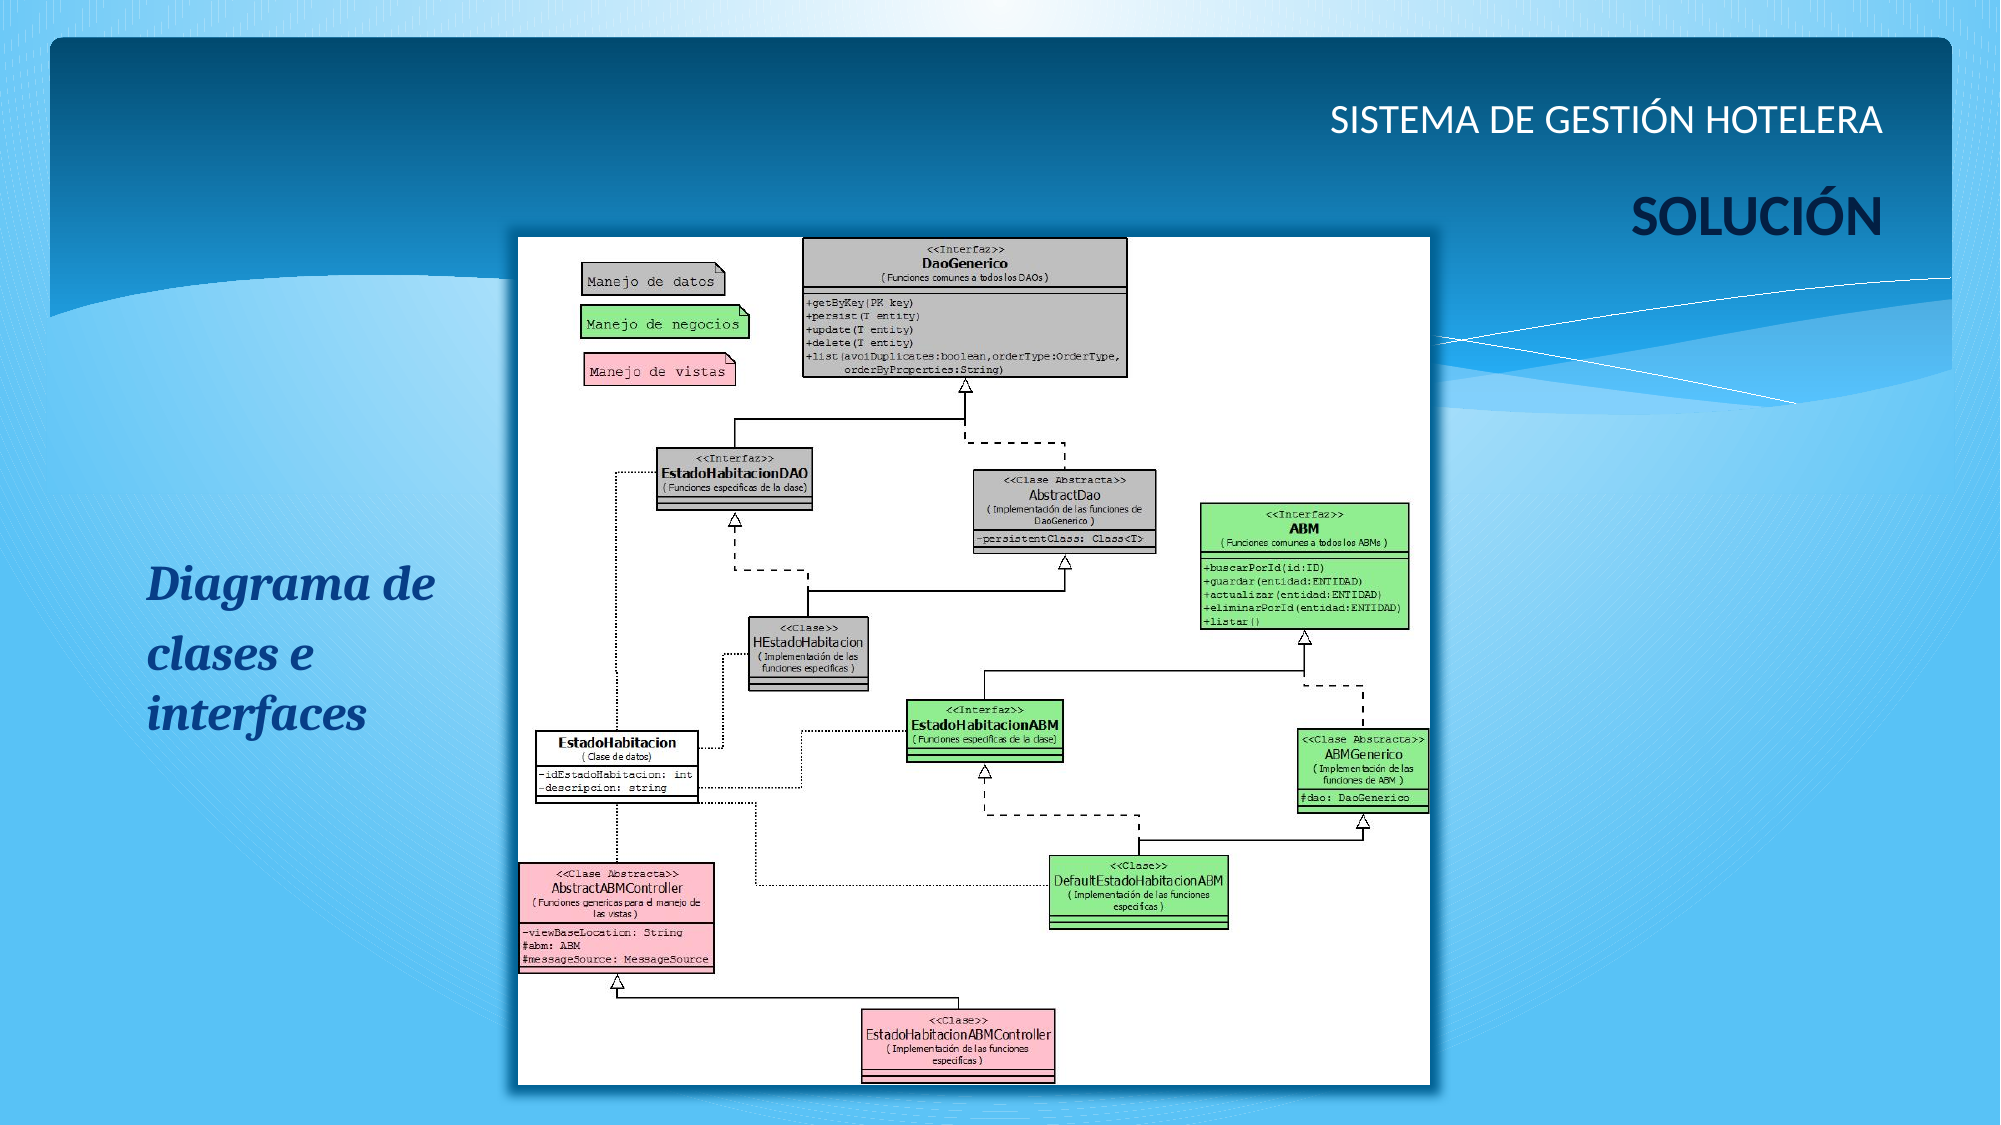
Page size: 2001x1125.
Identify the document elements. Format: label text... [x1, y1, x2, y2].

picture [519, 238, 1430, 1084]
title SISTEMA DE GESTIÓN HOTELERA SOLUCIÓN [255, 59, 1899, 248]
list Diagrama de clases e interfaces [131, 513, 500, 889]
